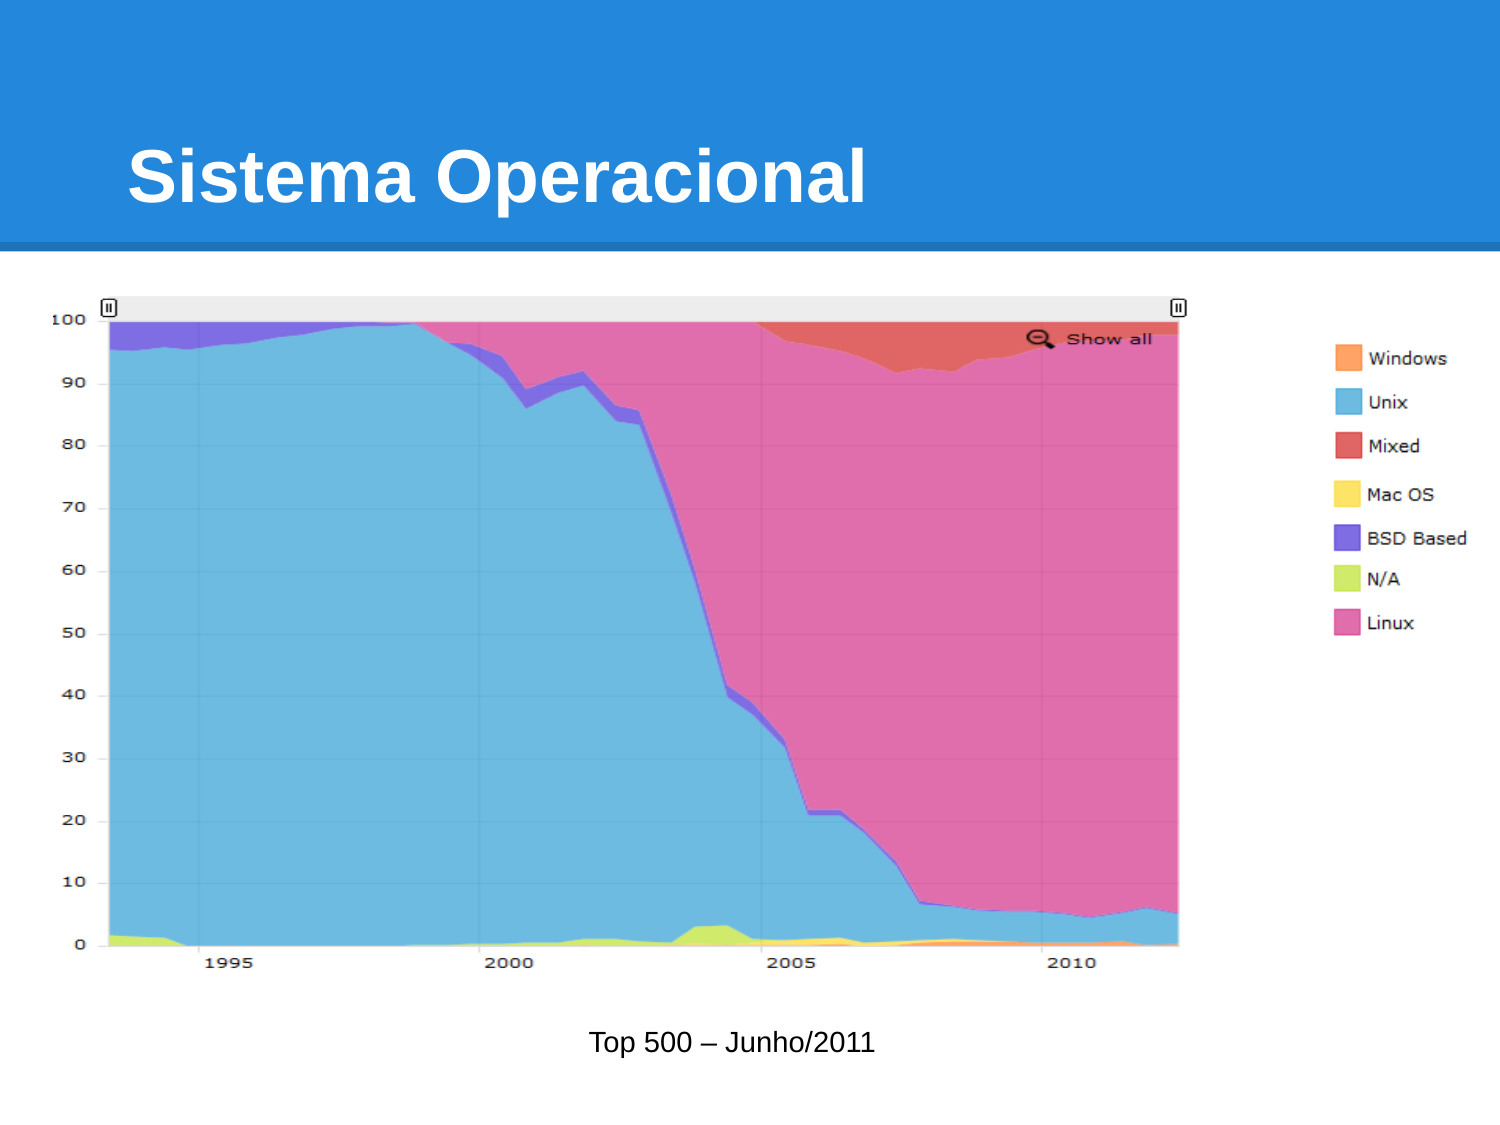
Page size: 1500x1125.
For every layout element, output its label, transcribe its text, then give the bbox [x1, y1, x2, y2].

picture [1328, 293, 1487, 703]
text_box Top 500 – Junho/2011 [301, 1015, 1164, 1066]
picture [52, 278, 1223, 976]
title Sistema Operacional [75, 45, 1425, 233]
